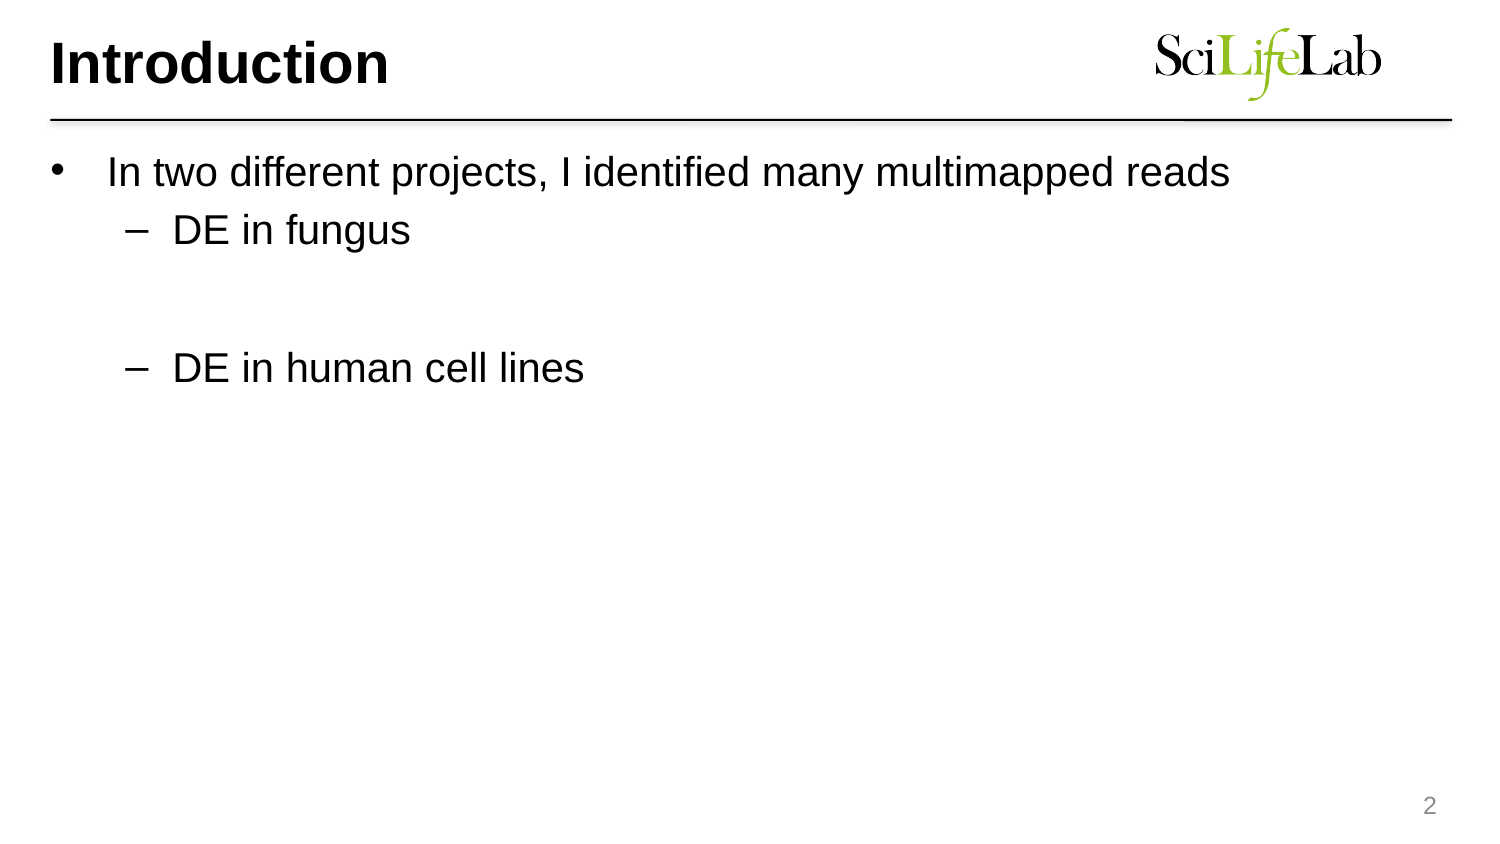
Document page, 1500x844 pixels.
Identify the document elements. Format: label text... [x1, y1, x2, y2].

slide_number 2 [1074, 782, 1452, 827]
list In two different projects, I identified many multimapped reads DE in fungus DE in human cell lines [50, 144, 1452, 754]
title Introduction [50, 25, 1452, 104]
